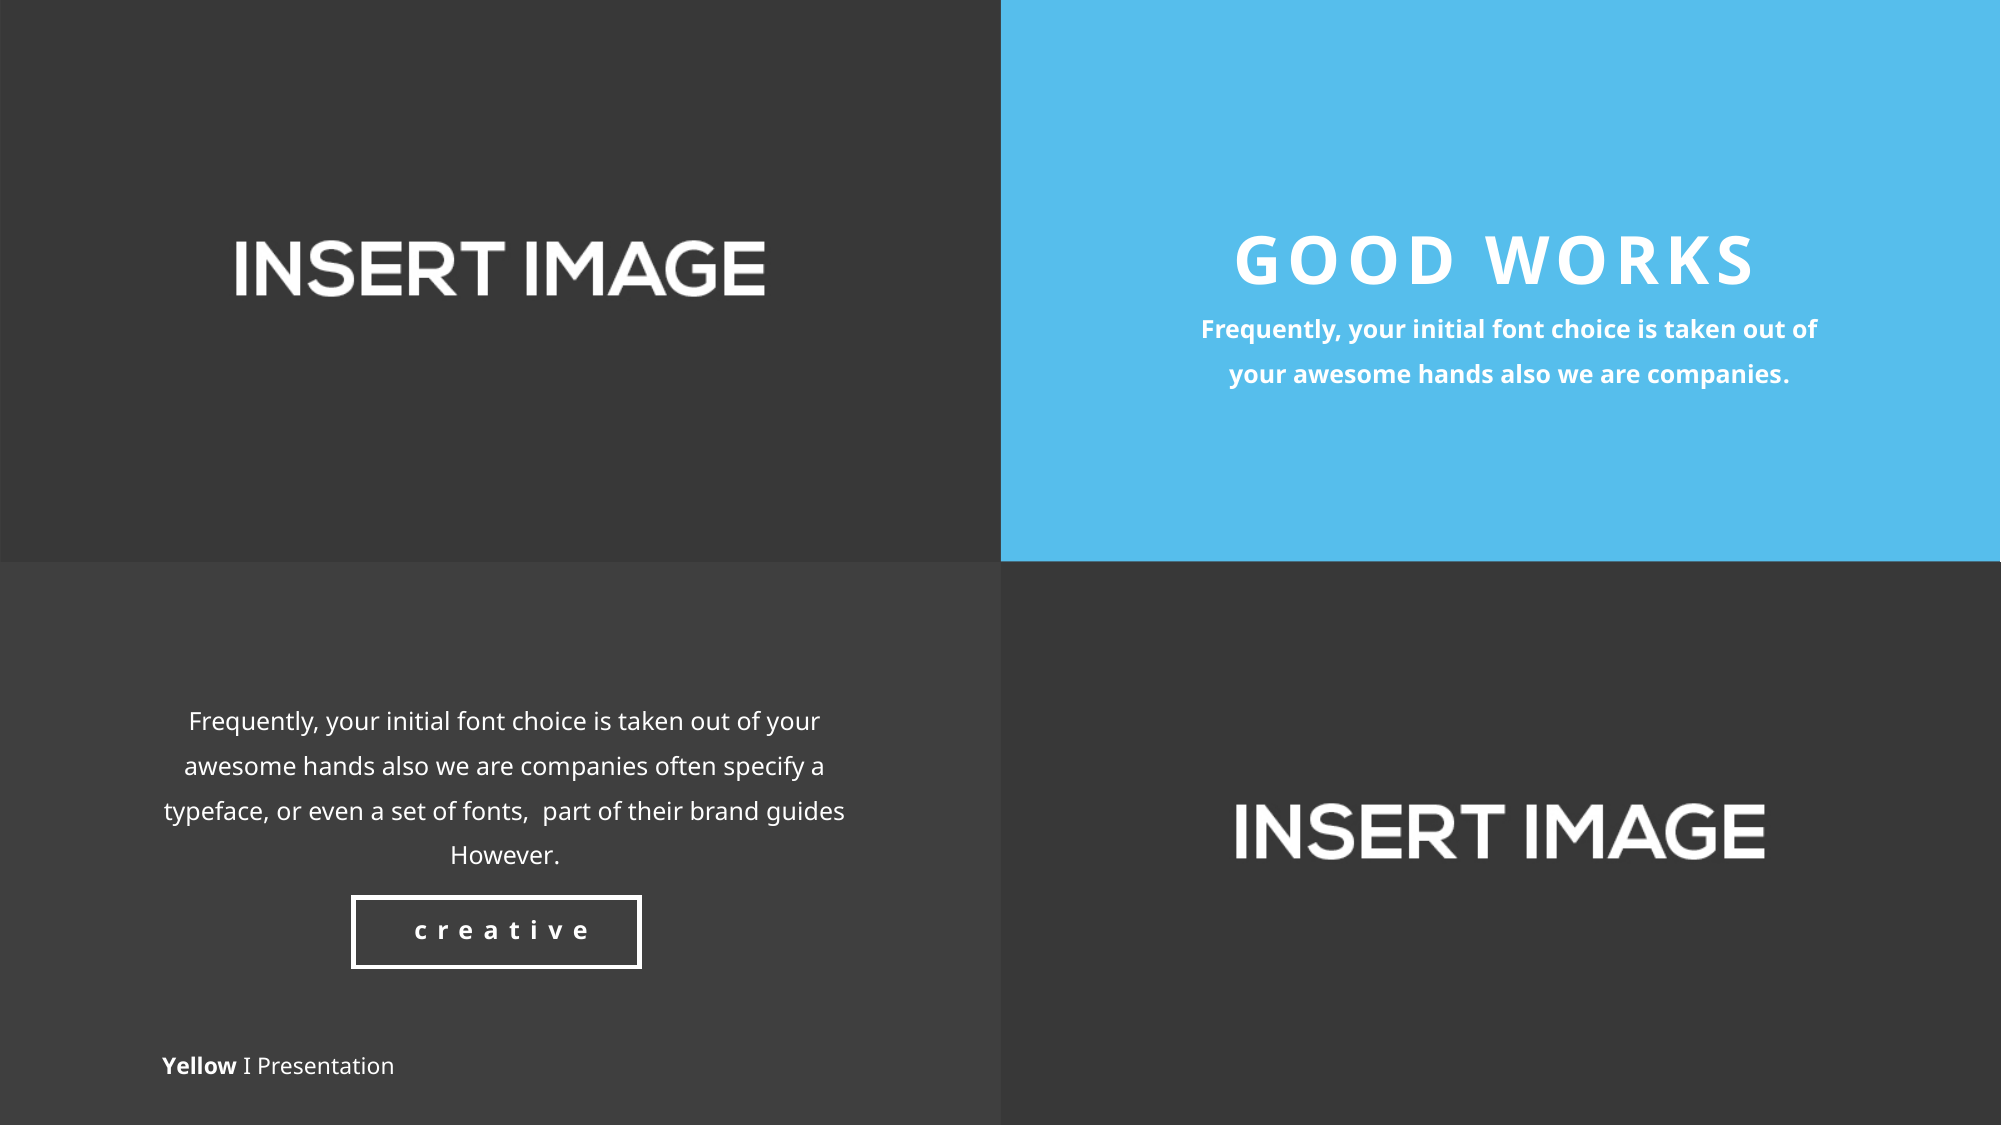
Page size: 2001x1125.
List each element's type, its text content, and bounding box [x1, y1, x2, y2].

text_box Frequently, your initial font choice is taken out of your awesome hands also we are companies often specify a typeface, or even a set of fonts, part of their brand guides However. [138, 682, 872, 852]
text_box GOOD WORKS [1218, 170, 1801, 291]
text_box creative [385, 906, 617, 959]
text_box [352, 897, 641, 968]
text_box [1001, 0, 2000, 561]
text_box Frequently, your initial font choice is taken out of your awesome hands also we are companies. [1155, 291, 1864, 396]
picture [0, 0, 2001, 1125]
